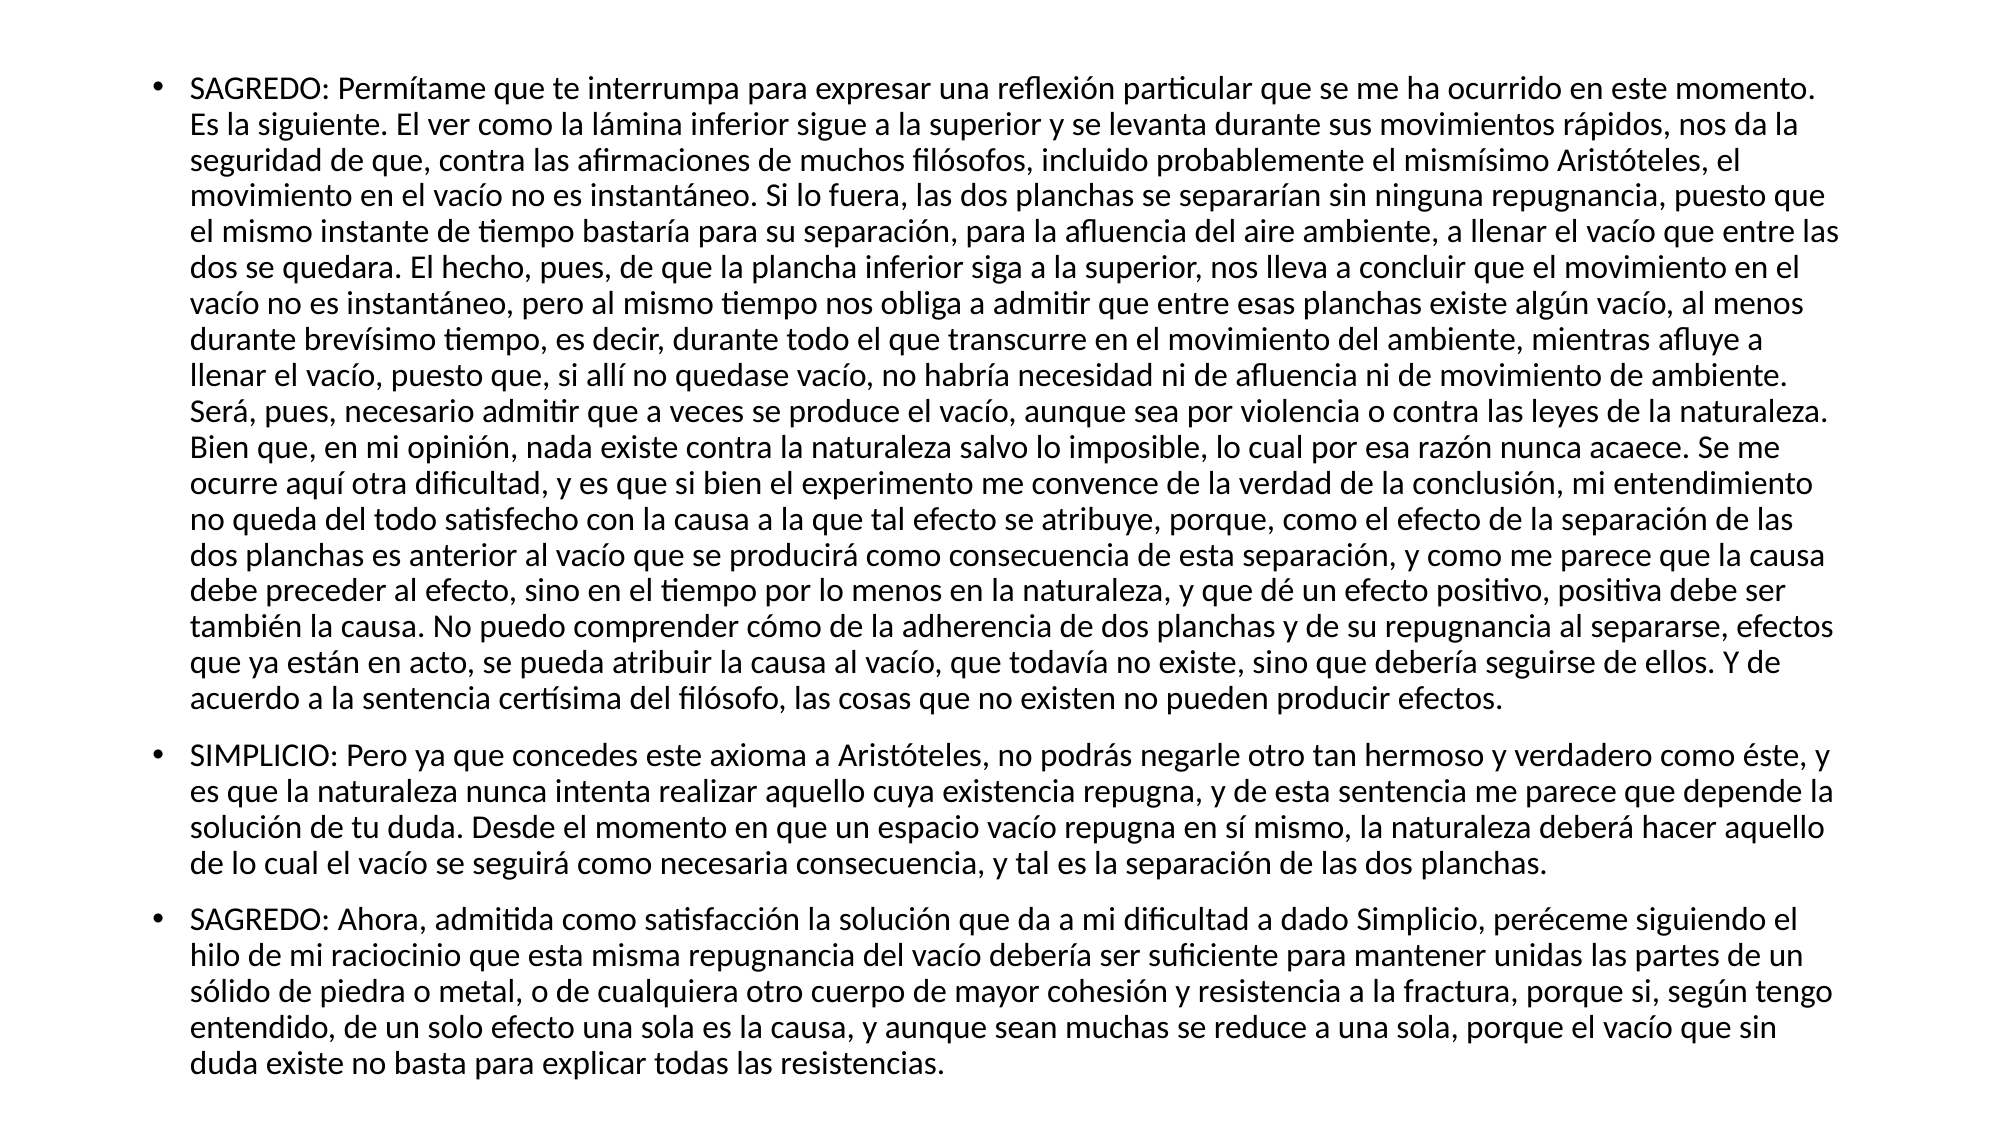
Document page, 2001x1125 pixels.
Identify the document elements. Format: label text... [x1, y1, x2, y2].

list SAGREDO: Permítame que te interrumpa para expresar una reflexión particular que se me ha ocurrido en este momento. Es la siguiente. El ver como la lámina inferior sigue a la superior y se levanta durante sus movimientos rápidos, nos da la seguridad de que, contra las afirmaciones de muchos filósofos, incluido probablemente el mismísimo Aristóteles, el movimiento en el vacío no es instantáneo. Si lo fuera, las dos planchas se separarían sin ninguna repugnancia, puesto que el mismo instante de tiempo bastaría para su separación, para la afluencia del aire ambiente, a llenar el vacío que entre las dos se quedara. El hecho, pues, de que la plancha inferior siga a la superior, nos lleva a concluir que el movimiento en el vacío no es instantáneo, pero al mismo tiempo nos obliga a admitir que entre esas planchas existe algún vacío, al menos durante brevísimo tiempo, es decir, durante todo el que transcurre en el movimiento del ambiente, mientras afluye a llenar el vacío, puesto que, si allí no quedase vacío, no habría necesidad ni de afluencia ni de movimiento de ambiente. Será, pues, necesario admitir que a veces se produce el vacío, aunque sea por violencia o contra las leyes de la naturaleza. Bien que, en mi opinión, nada existe contra la naturaleza salvo lo imposible, lo cual por esa razón nunca acaece. Se me ocurre aquí otra dificultad, y es que si bien el experimento me convence de la verdad de la conclusión, mi entendimiento no queda del todo satisfecho con la causa a la que tal efecto se atribuye, porque, como el efecto de la separación de las dos planchas es anterior al vacío que se producirá como consecuencia de esta separación, y como me parece que la causa debe preceder al efecto, sino en el tiempo por lo menos en la naturaleza, y que dé un efecto positivo, positiva debe ser también la causa. No puedo comprender cómo de la adherencia de dos planchas y de su repugnancia al separarse, efectos que ya están en acto, se pueda atribuir la causa al vacío, que todavía no existe, sino que debería seguirse de ellos. Y de acuerdo a la sentencia certísima del filósofo, las cosas que no existen no pueden producir efectos. SIMPLICIO: Pero ya que concedes este axioma a Aristóteles, no podrás negarle otro tan hermoso y verdadero como éste, y es que la naturaleza nunca intenta realizar aquello cuya existencia repugna, y de esta sentencia me parece que depende la solución de tu duda. Desde el momento en que un espacio vacío repugna en sí mismo, la naturaleza deberá hacer aquello de lo cual el vacío se seguirá como necesaria consecuencia, y tal es la separación de las dos planchas. SAGREDO: Ahora, admitida como satisfacción la solución que da a mi dificultad a dado Simplicio, peréceme siguiendo el hilo de mi raciocinio que esta misma repugnancia del vacío debería ser suficiente para mantener unidas las partes de un sólido de piedra o metal, o de cualquiera otro cuerpo de mayor cohesión y resistencia a la fractura, porque si, según tengo entendido, de un solo efecto una sola es la causa, y aunque sean muchas se reduce a una sola, porque el vacío que sin duda existe no basta para explicar todas las resistencias. [137, 63, 1863, 1065]
